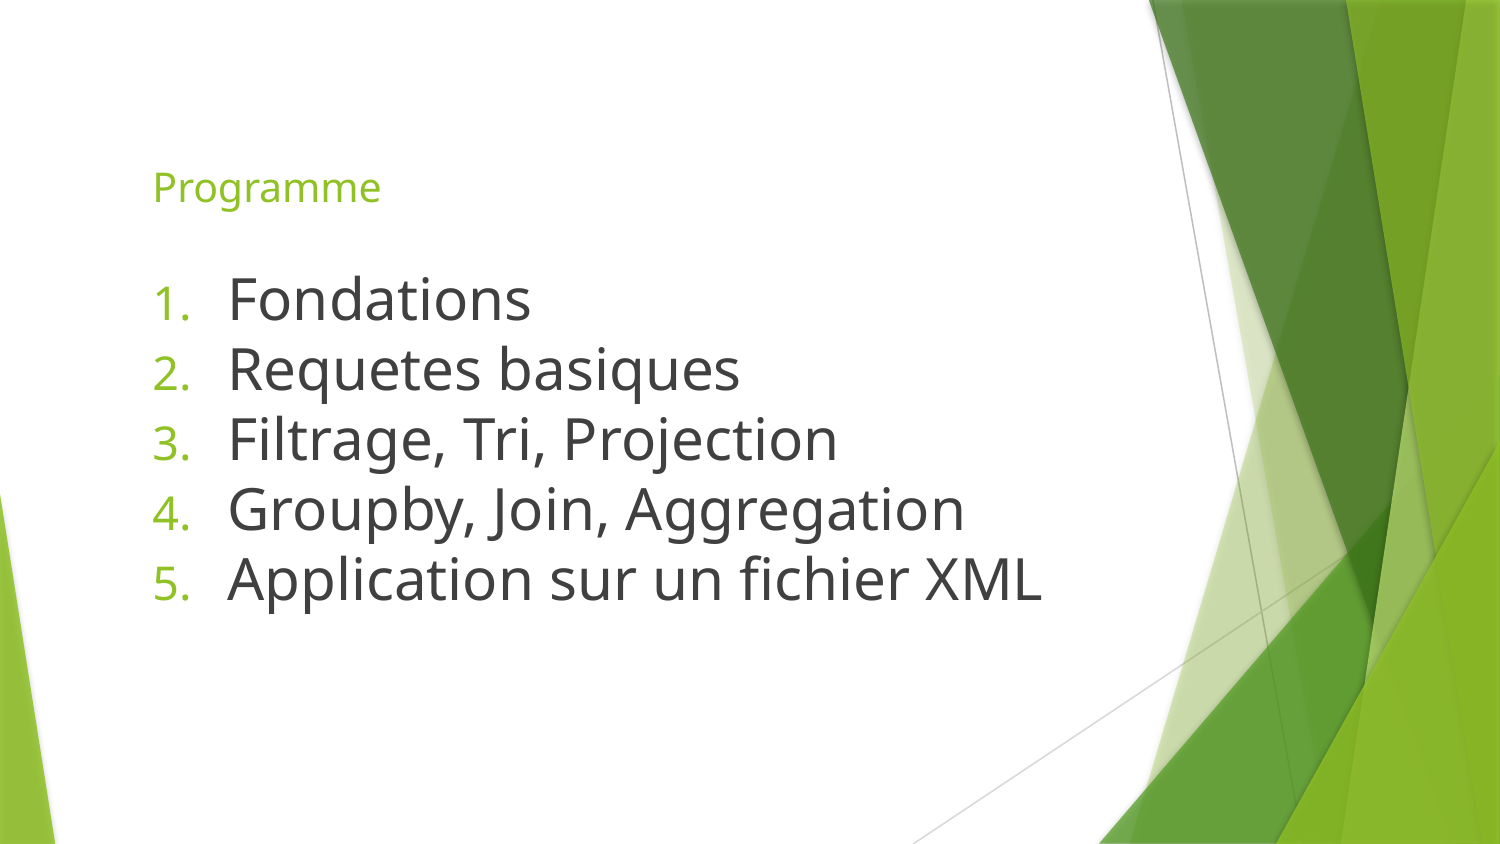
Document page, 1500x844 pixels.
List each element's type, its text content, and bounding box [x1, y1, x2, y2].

list Fondations Requetes basiques Filtrage, Tri, Projection Groupby, Join, Aggregation Application sur un fichier XML [137, 246, 1129, 694]
title Programme [137, 146, 1011, 227]
